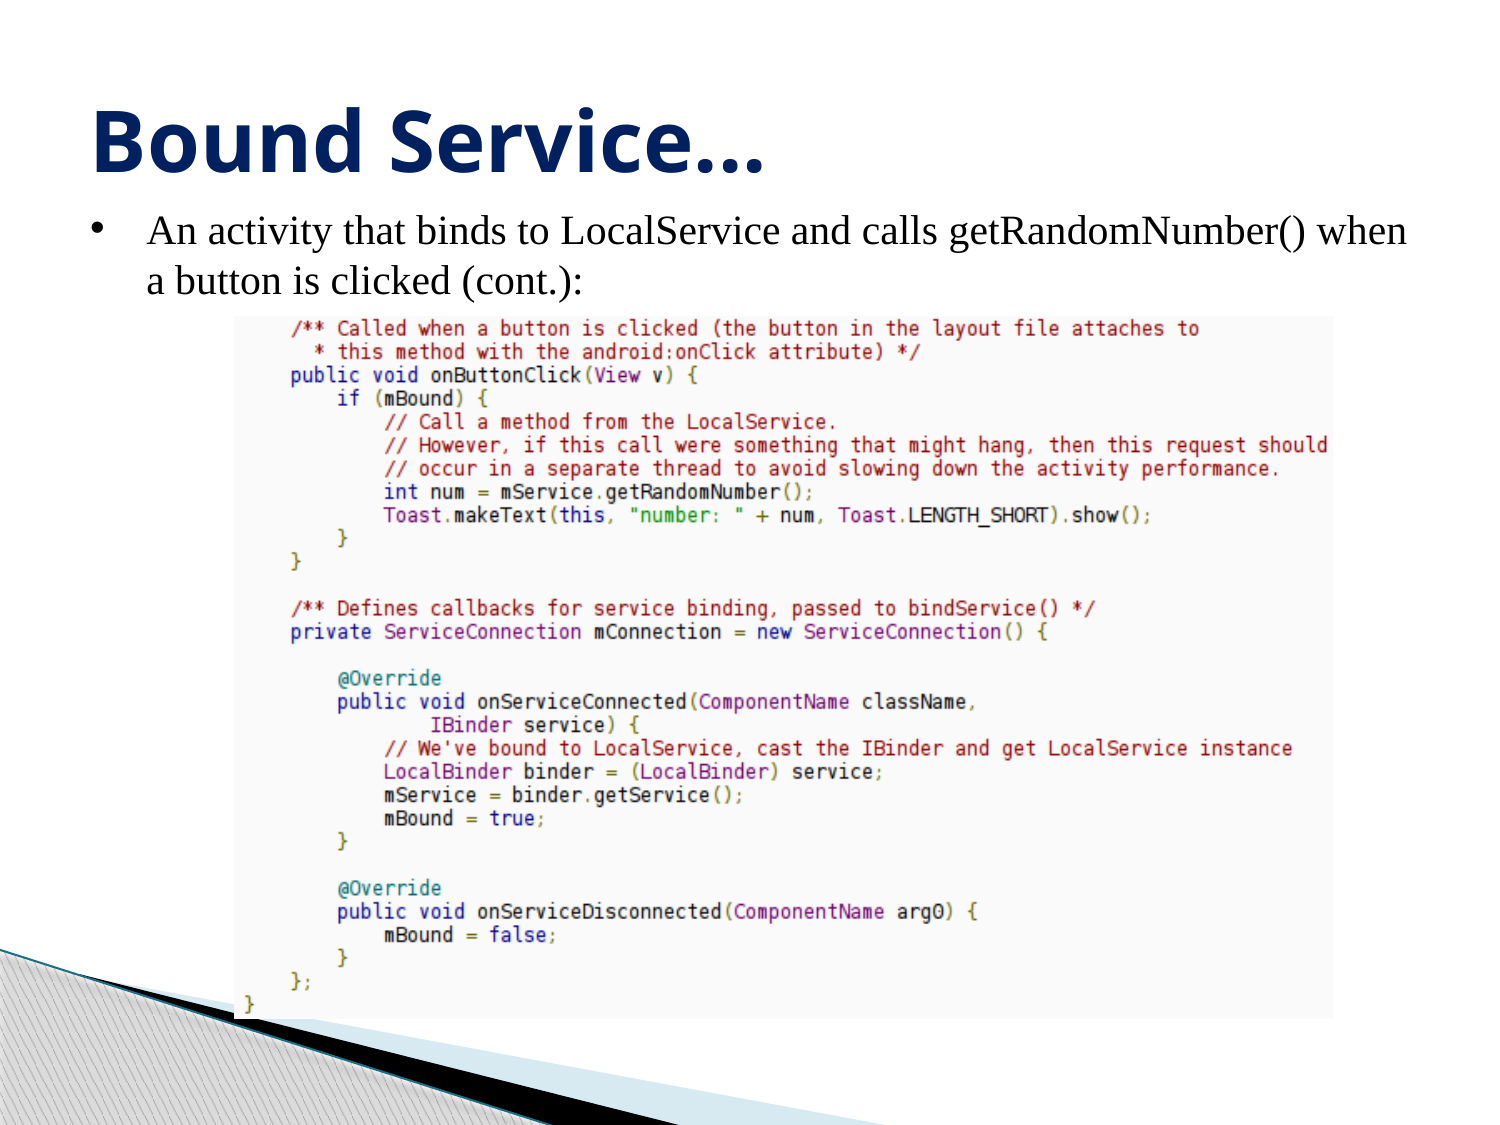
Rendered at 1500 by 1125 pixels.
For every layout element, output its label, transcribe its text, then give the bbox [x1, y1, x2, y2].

picture [234, 316, 1335, 1019]
text_box An activity that binds to LocalService and calls getRandomNumber() when a button is clicked (cont.): [74, 195, 1438, 938]
title Bound Service... [75, 45, 1425, 195]
